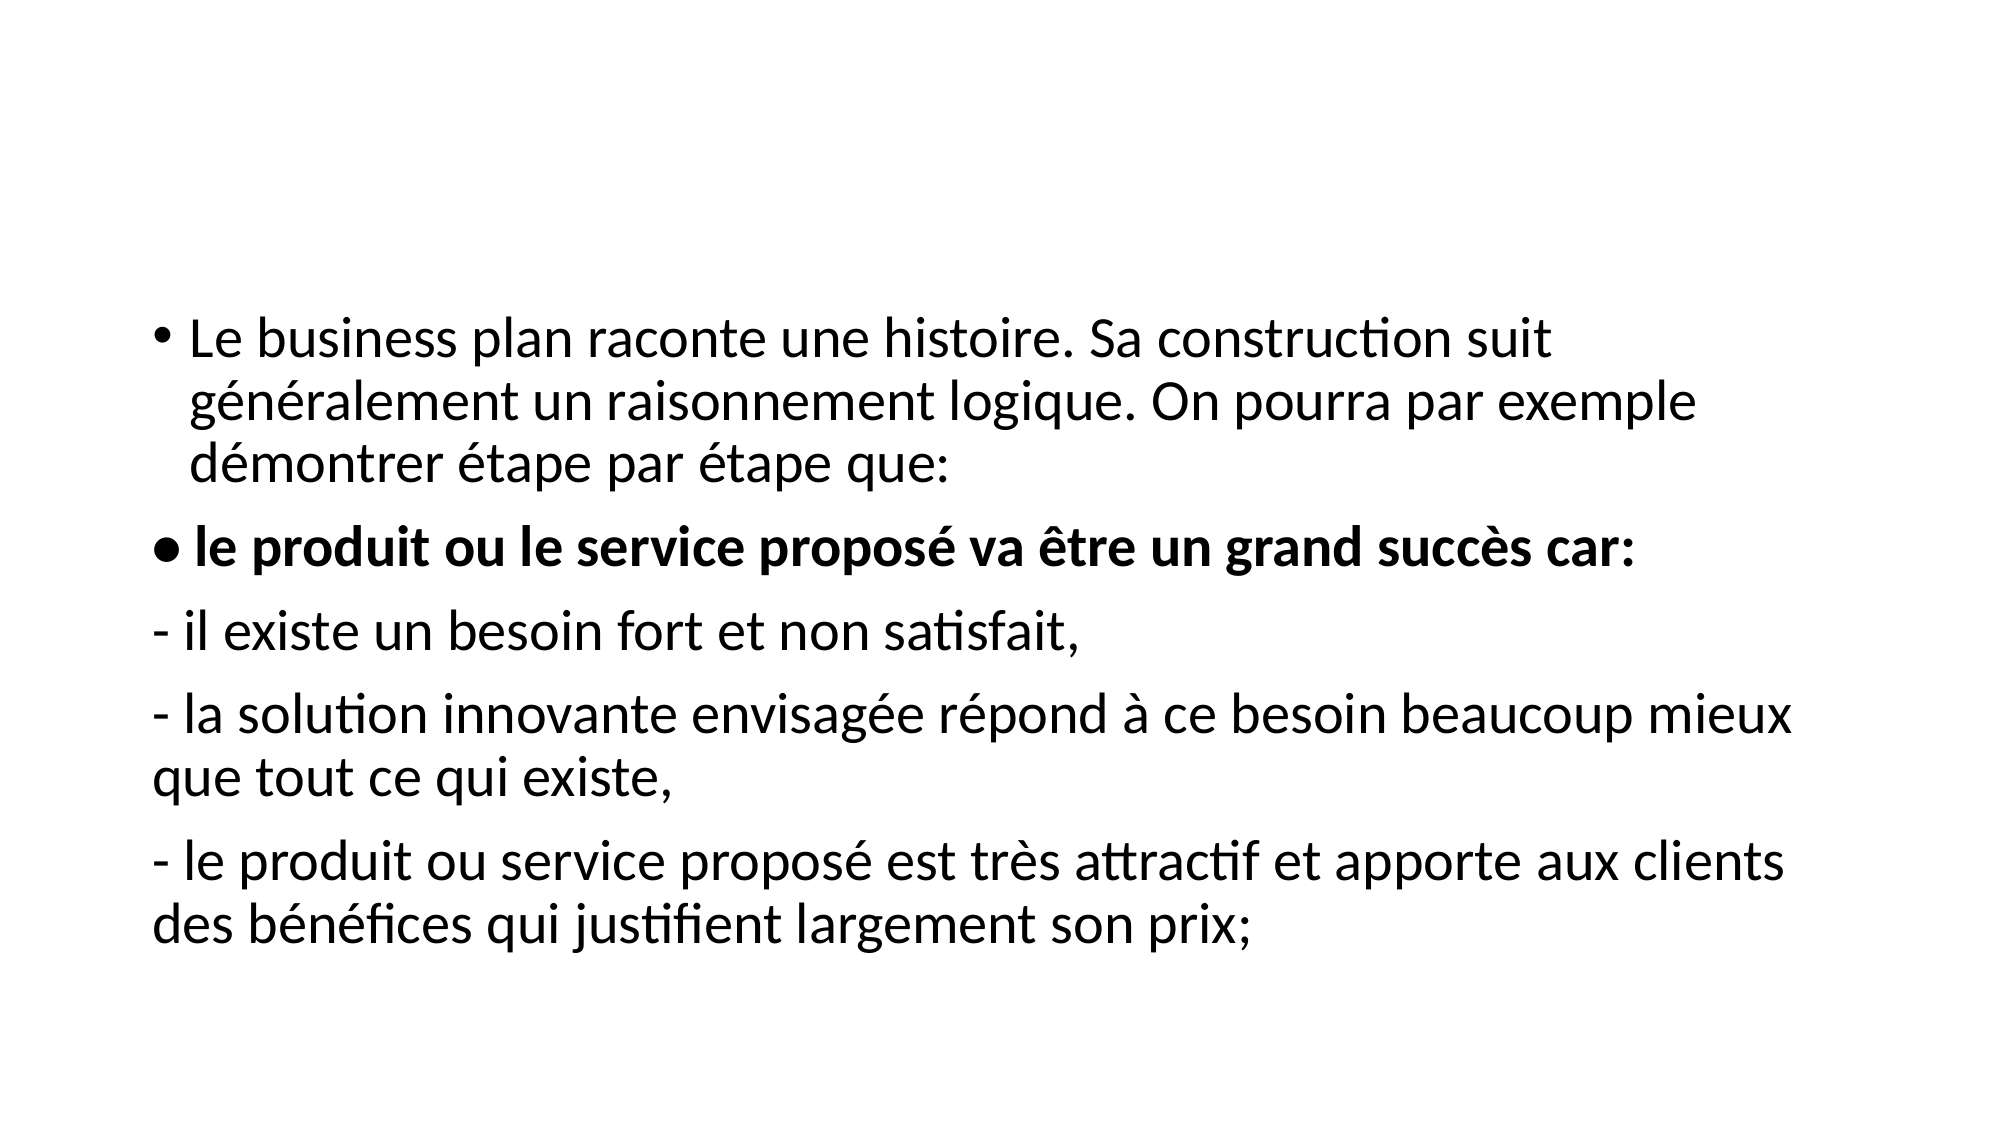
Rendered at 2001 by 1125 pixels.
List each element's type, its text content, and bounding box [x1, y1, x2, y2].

list Le business plan raconte une histoire. Sa construction suit généralement un raisonnement logique. On pourra par exemple démontrer étape par étape que: • le produit ou le service proposé va être un grand succès car: - il existe un besoin fort et non satisfait, - la solution innovante envisagée répond à ce besoin beaucoup mieux que tout ce qui existe, - le produit ou service proposé est très attractif et apporte aux clients des bénéfices qui justifient largement son prix; [137, 299, 1863, 1014]
